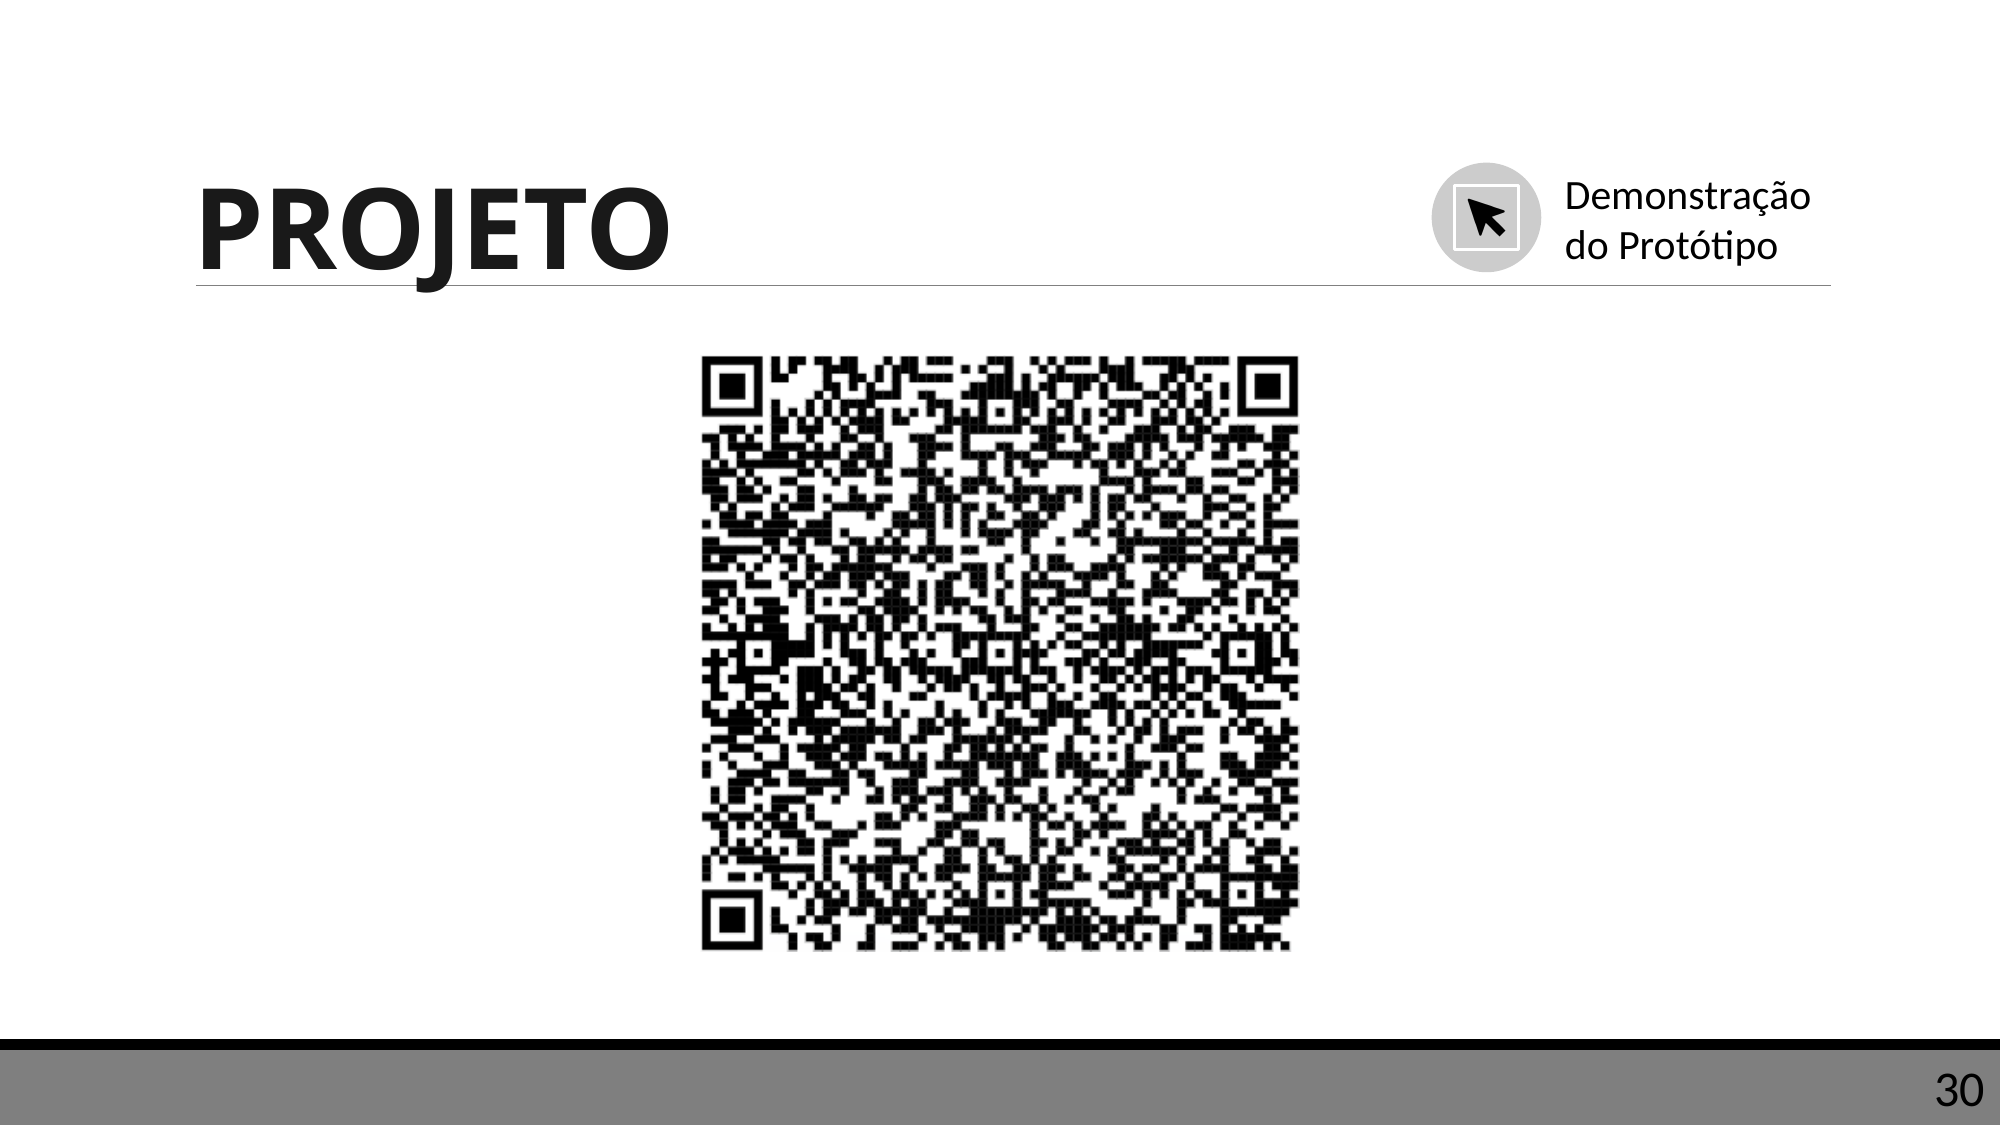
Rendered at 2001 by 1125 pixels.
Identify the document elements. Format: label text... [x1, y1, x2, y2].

picture [699, 354, 1301, 953]
title PROJETO [178, 135, 1347, 300]
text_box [1350, 79, 1905, 356]
text_box 30 [1891, 1049, 2000, 1124]
